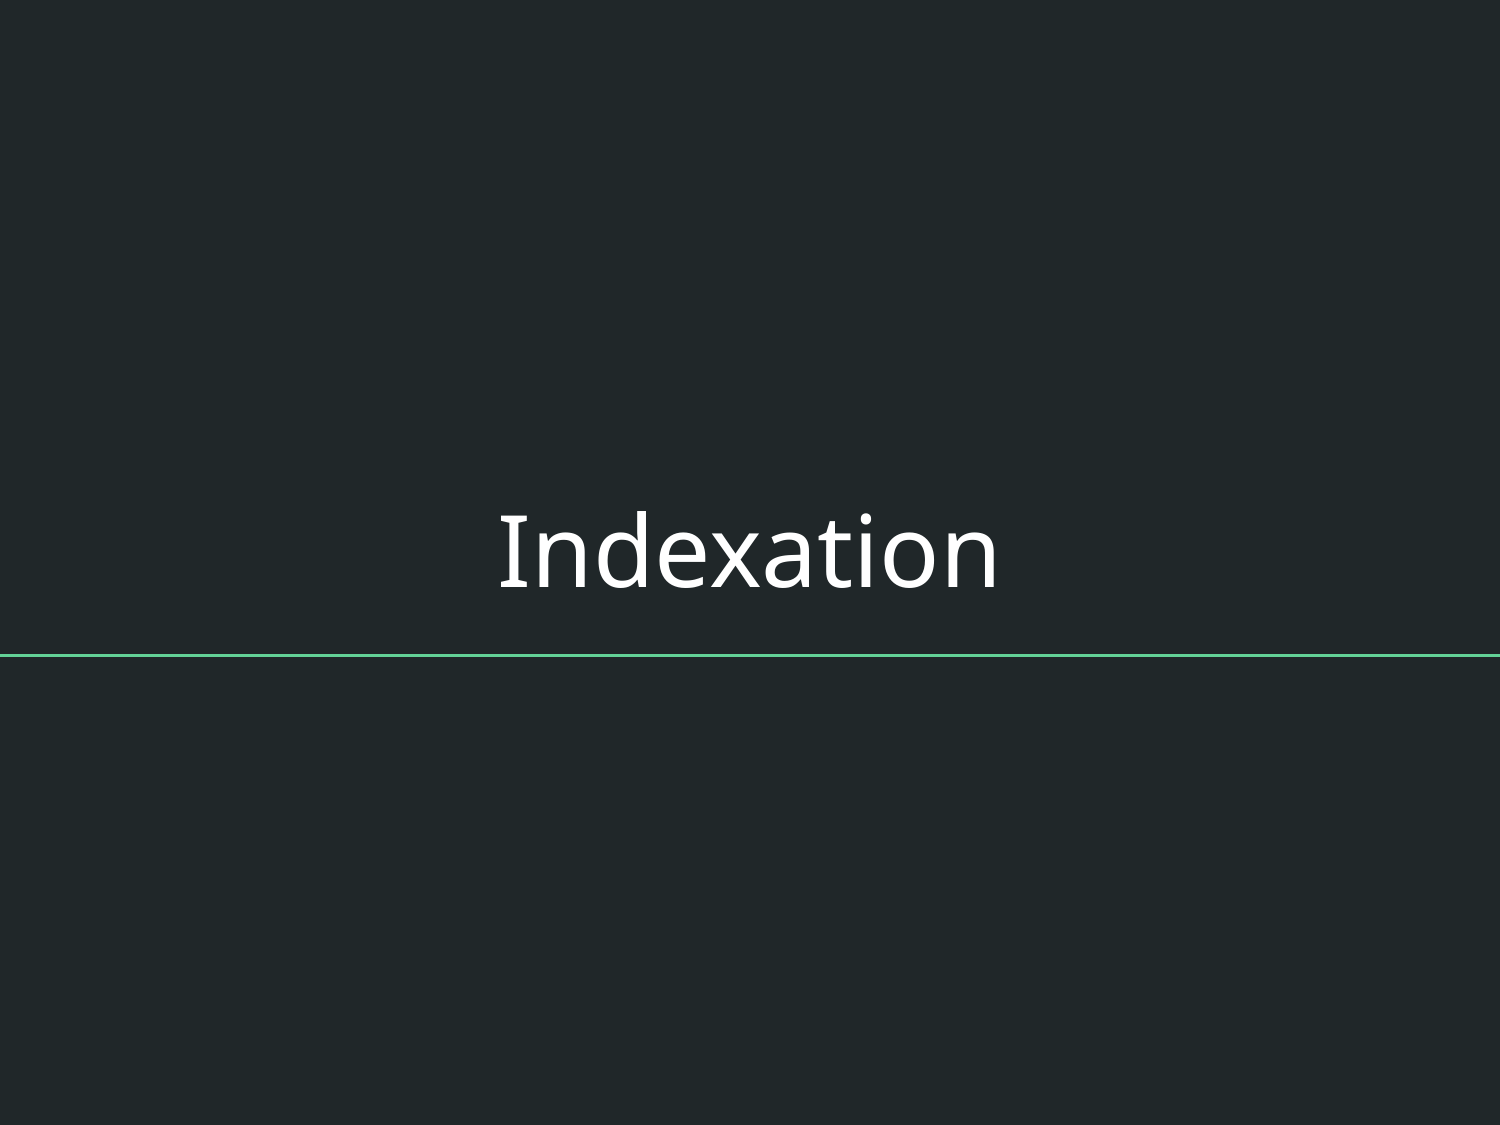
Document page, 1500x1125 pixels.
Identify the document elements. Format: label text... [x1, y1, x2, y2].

title Indexation [83, 275, 1417, 623]
